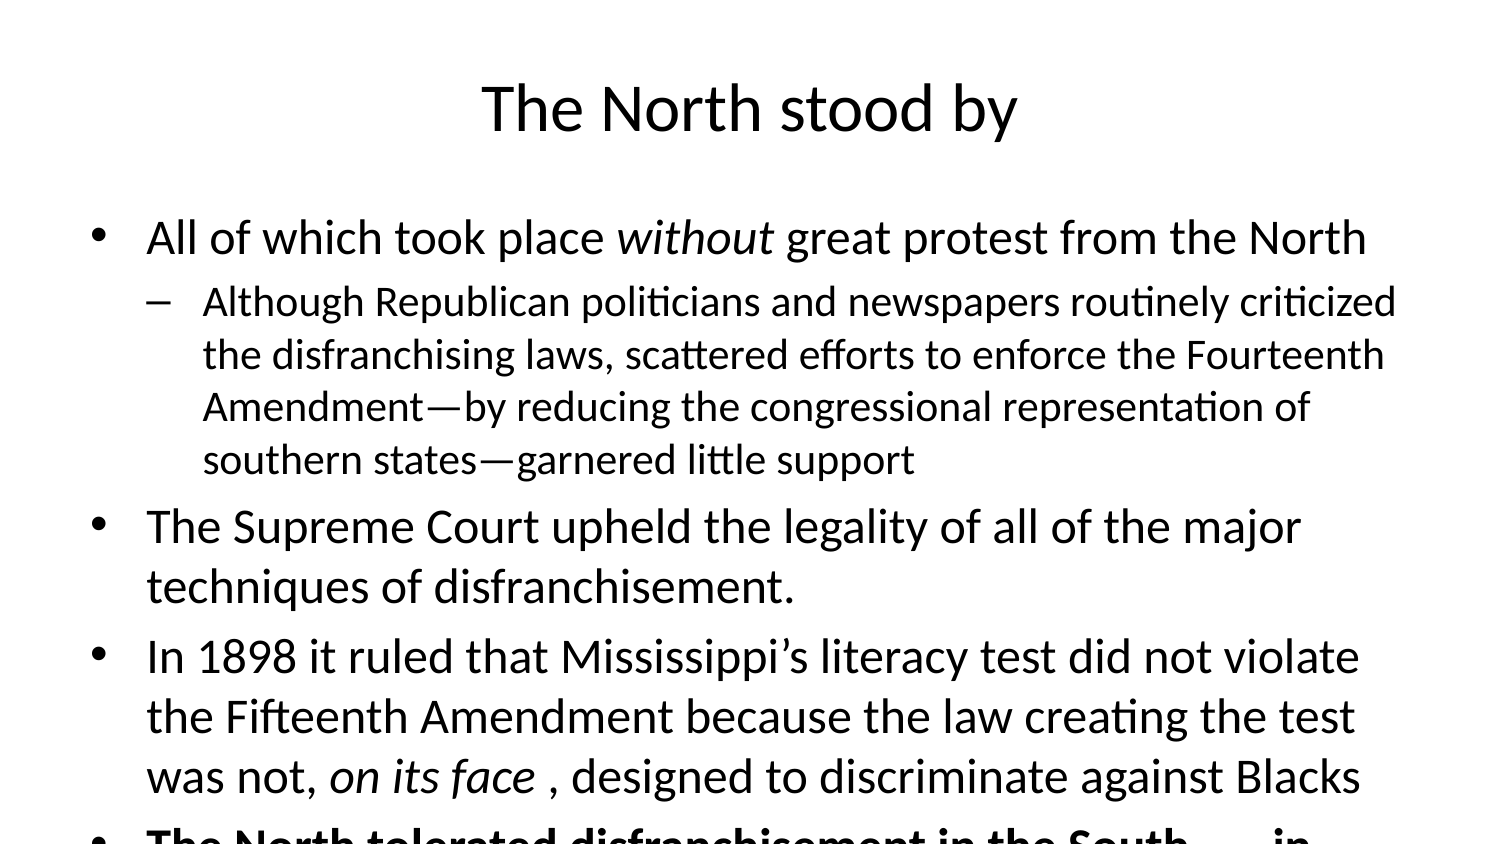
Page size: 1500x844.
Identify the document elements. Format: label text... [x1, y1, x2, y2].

title The North stood by [75, 33, 1425, 175]
list All of which took place without great protest from the North Although Republican politicians and newspapers routinely criticized the disfranchising laws, scattered efforts to enforce the Fourteenth Amendment—by reducing the congressional representation of southern states—garnered little support The Supreme Court upheld the legality of all of the major techniques of disfranchisement. In 1898 it ruled that Mississippi’s literacy test did not violate the Fifteenth Amendment because the law creating the test was not, on its face , designed to discriminate against Blacks The North tolerated disfranchisement in the South -— in part from weariness, in part due to the partisan interests of the Democratic Party, and in part because Northerners too had been losing faith in democracy [75, 196, 1425, 754]
